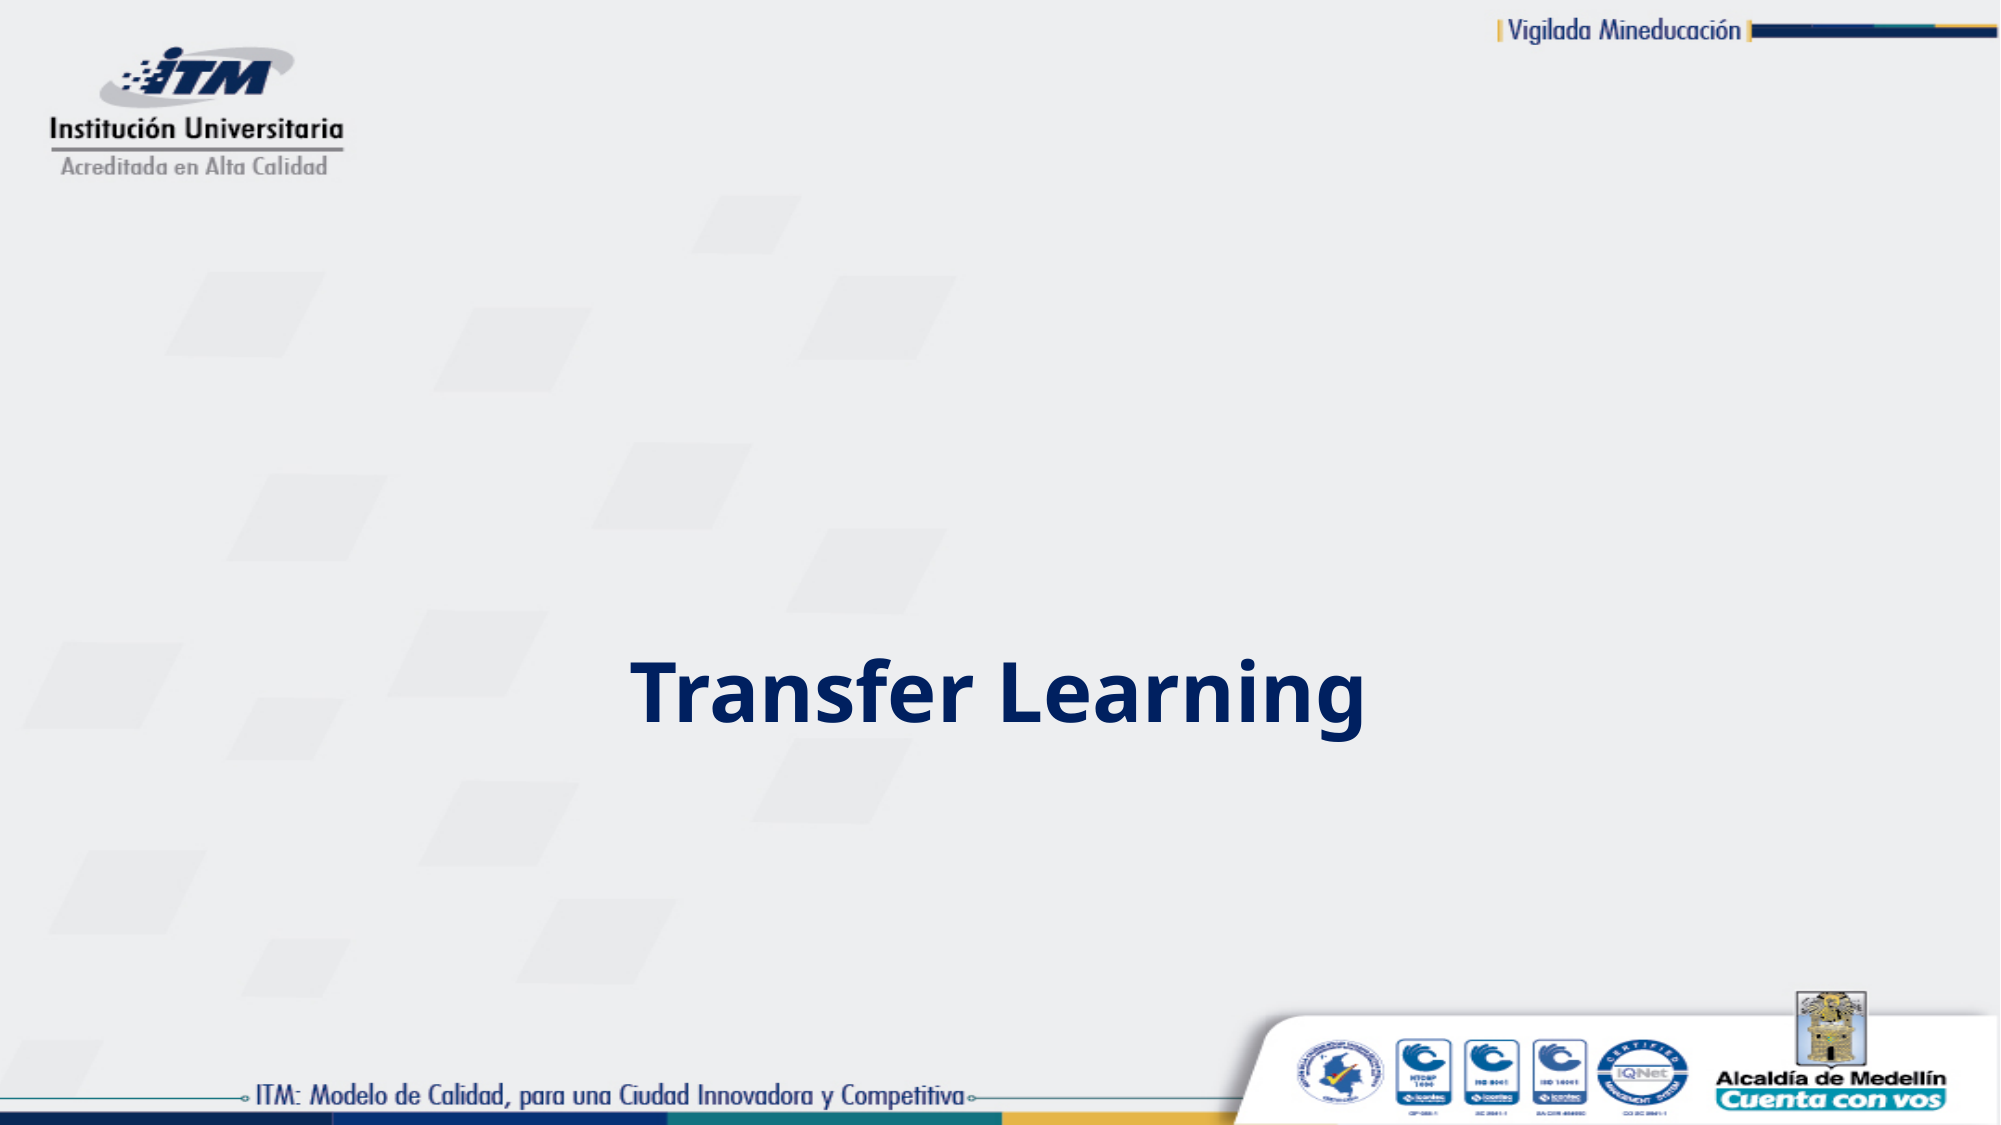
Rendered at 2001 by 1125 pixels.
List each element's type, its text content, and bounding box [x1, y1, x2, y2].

picture [0, 0, 2001, 1125]
title Transfer Learning [136, 280, 1862, 749]
